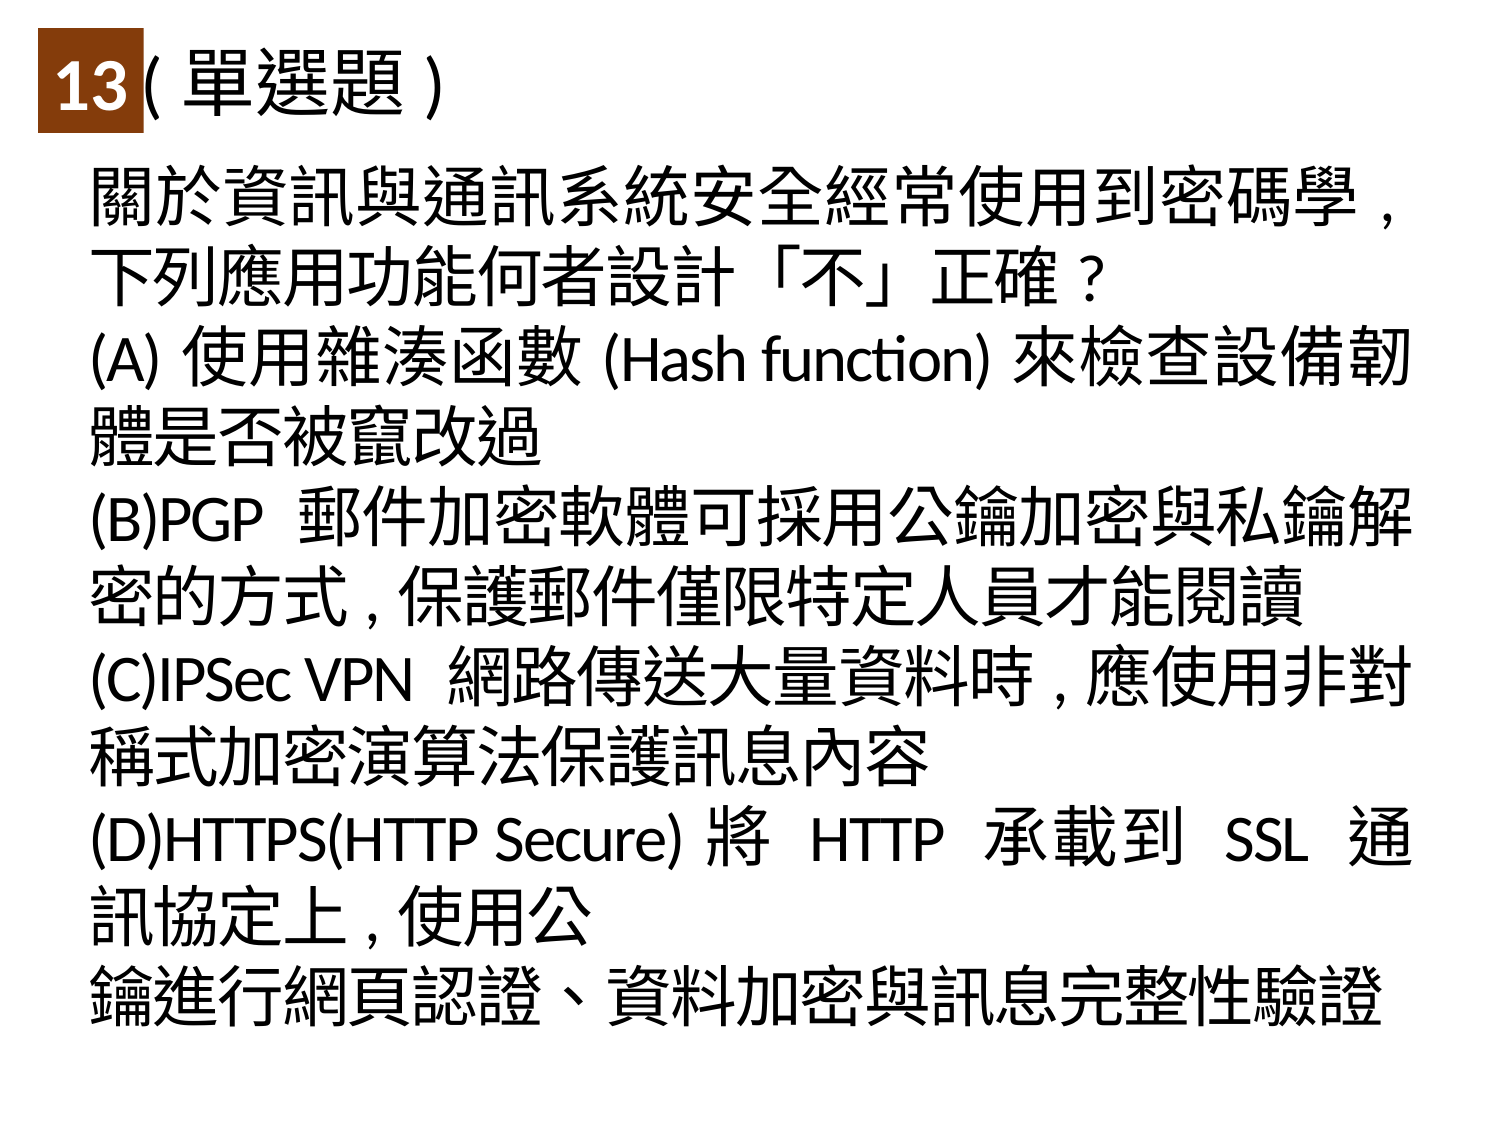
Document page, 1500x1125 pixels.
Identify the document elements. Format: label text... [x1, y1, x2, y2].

text_box (單選題) [125, 28, 461, 133]
text_box 關於資訊與通訊系統安全經常使用到密碼學,下列應用功能何者設計「不」正確? (A)使用雜湊函數(Hash function)來檢查設備韌體是否被竄改過 (B)PGP 郵件加密軟體可採用公鑰加密與私鑰解密的方式,保護郵件僅限特定人員才能閱讀 (C)IPSec VPN 網路傳送大量資料時,應使用非對稱式加密演算法保護訊息內容 (D)HTTPS(HTTP Secure)將 HTTP 承載到 SSL 通訊協定上,使用公 鑰進行網頁認證、資料加密與訊息完整性驗證 [73, 147, 1427, 1042]
text_box 13 [38, 28, 125, 133]
